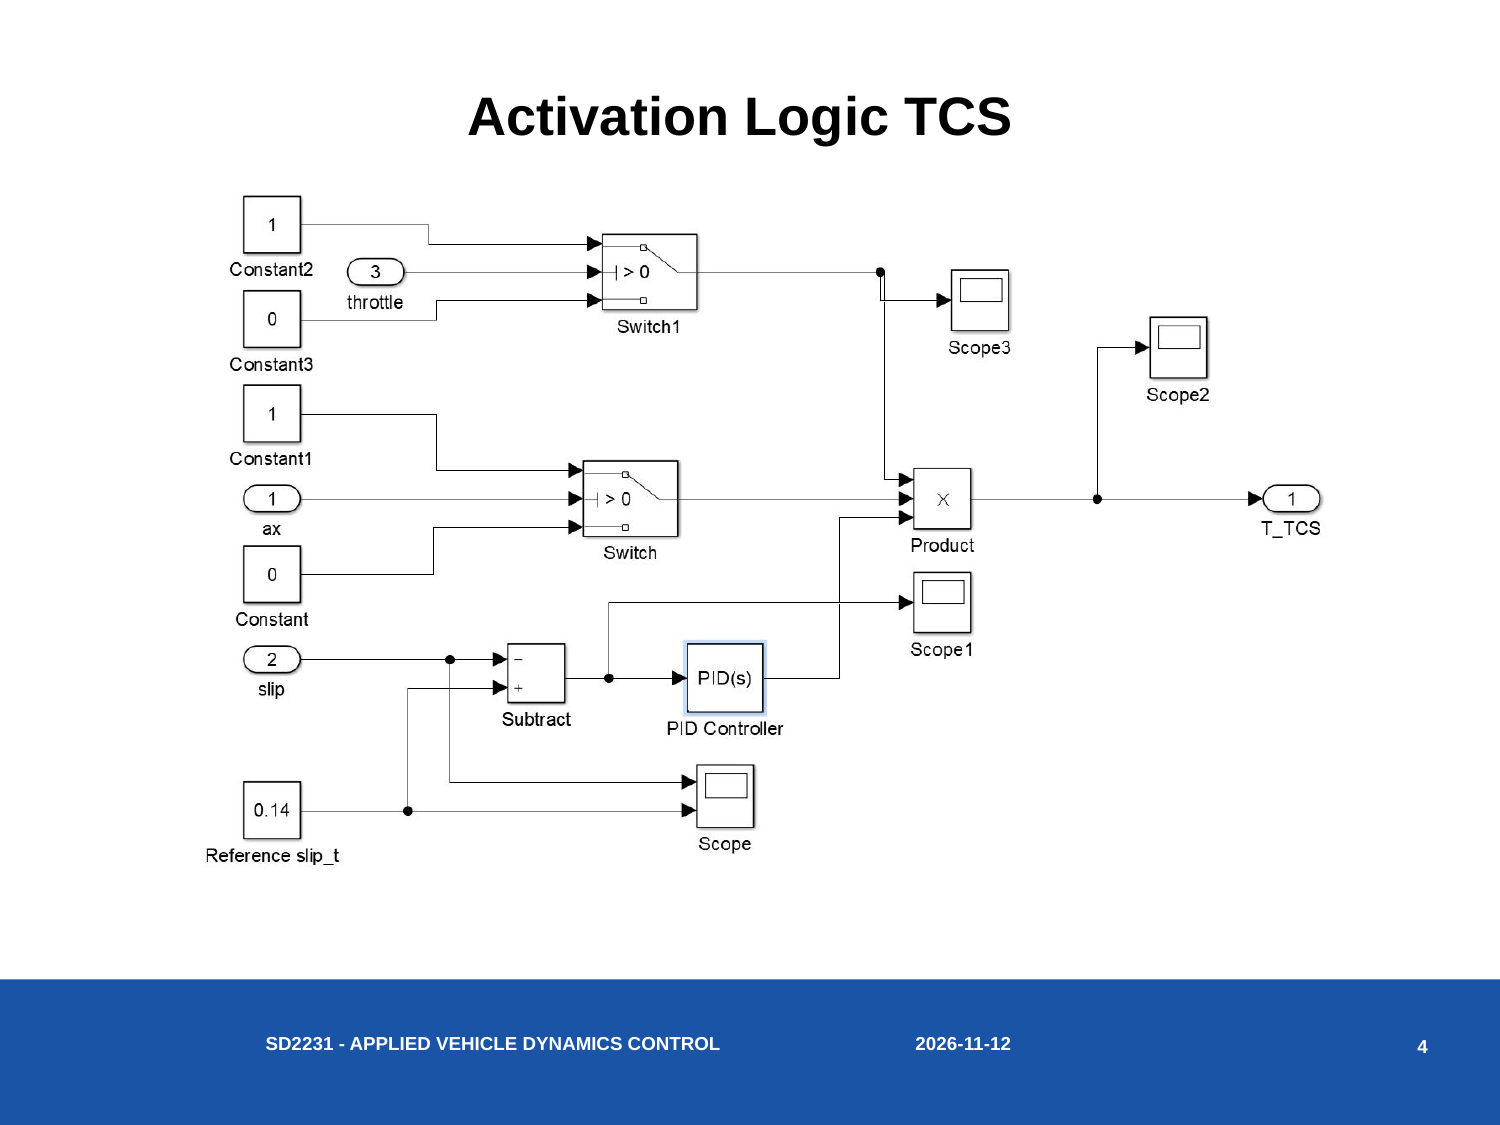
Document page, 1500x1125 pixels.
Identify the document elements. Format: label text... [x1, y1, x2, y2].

title Activation Logic TCS [171, 60, 1310, 170]
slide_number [915, 1031, 1266, 1092]
slide_number 4 [1340, 1034, 1428, 1095]
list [202, 188, 1341, 876]
footer SD2231 - Applied vehicle dynamics control [265, 1034, 741, 1095]
